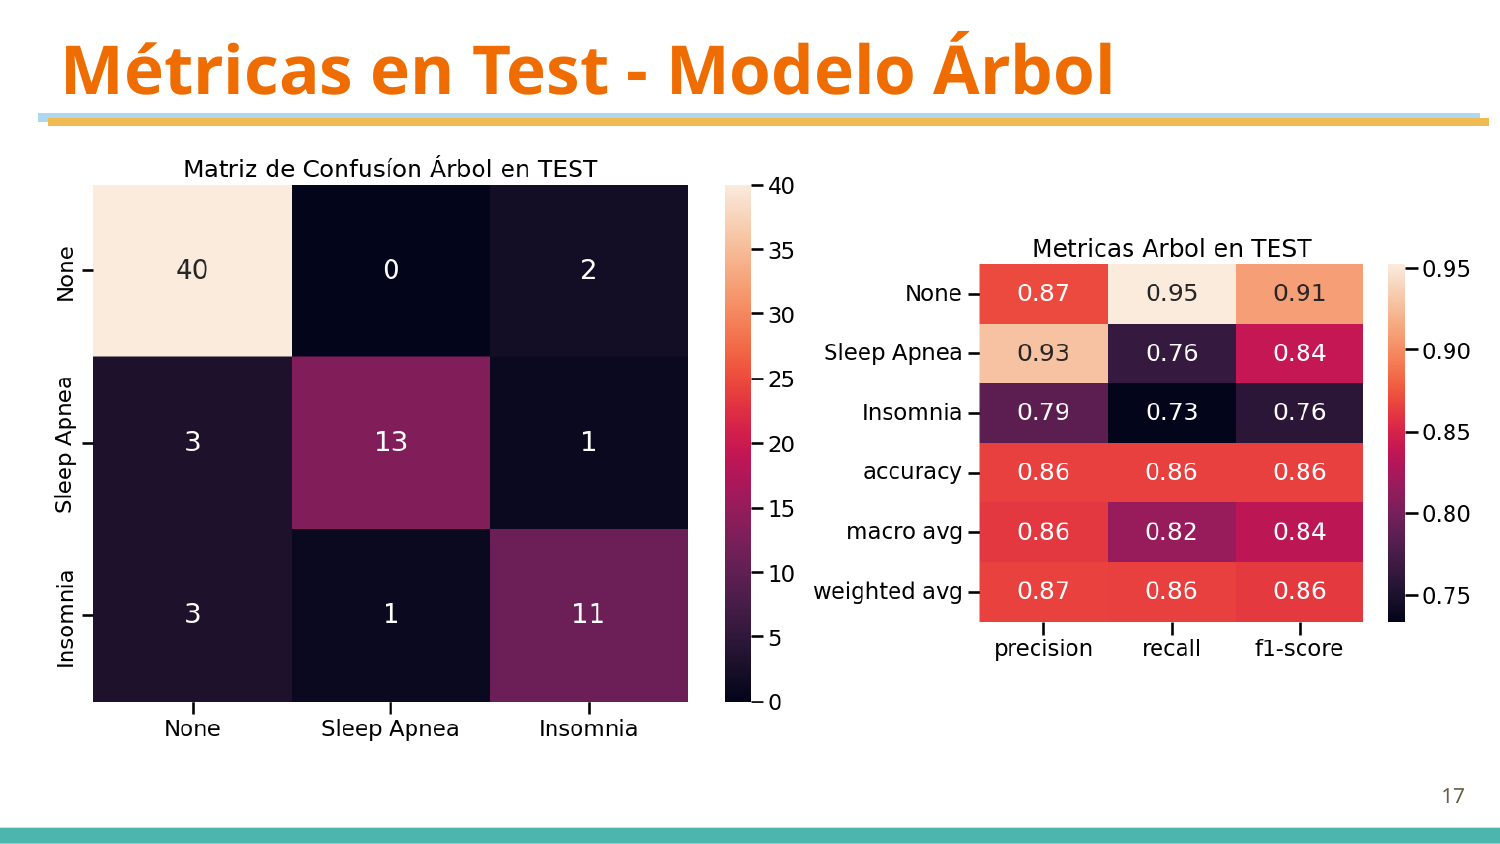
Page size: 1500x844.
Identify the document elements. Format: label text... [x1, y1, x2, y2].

title Métricas en Test - Modelo Árbol [45, 11, 1444, 98]
text_box [617, 778, 771, 844]
picture [38, 112, 1490, 126]
picture [45, 149, 1480, 750]
slide_number ‹#› [1389, 764, 1480, 830]
